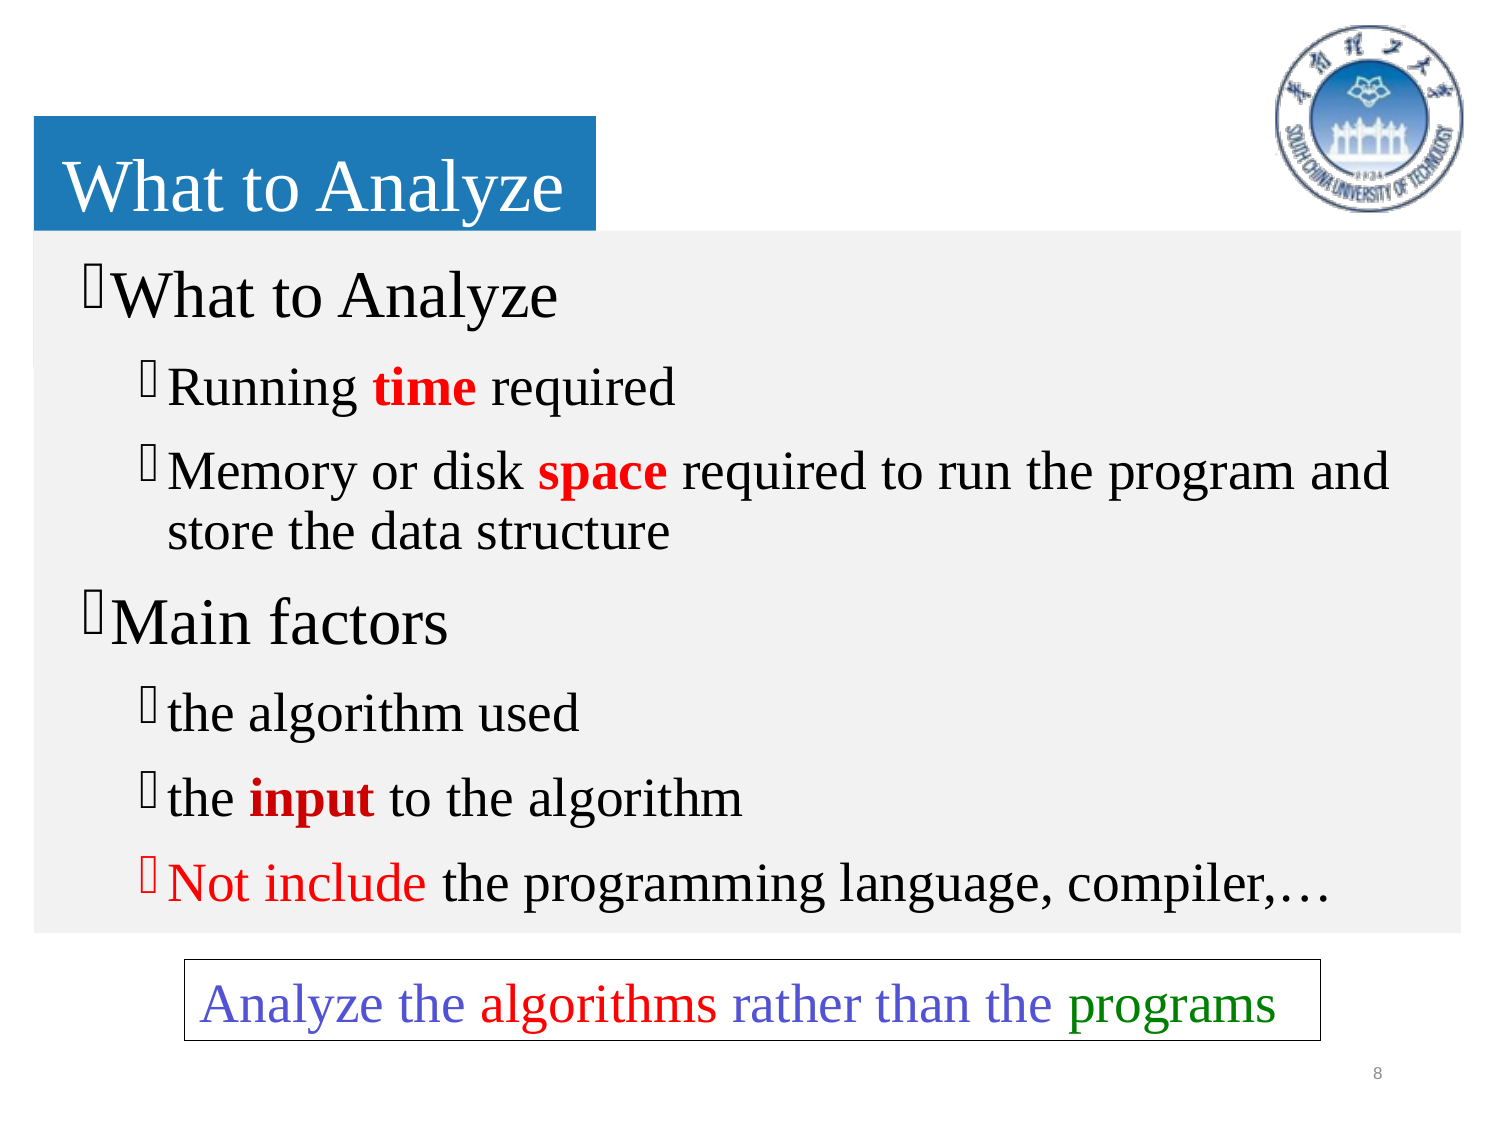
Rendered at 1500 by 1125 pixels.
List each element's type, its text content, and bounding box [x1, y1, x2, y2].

slide_number 8 [1060, 1042, 1398, 1103]
text_box Analyze the algorithms rather than the programs [184, 959, 1321, 1041]
list What to Analyze Running time required Memory or disk space required to run the program and store the data structure Main factors the algorithm used the input to the algorithm Not include the programming language, compiler,… [67, 252, 1479, 783]
text_box [33, 115, 50, 230]
picture [1269, 18, 1472, 221]
text_box [33, 230, 1462, 934]
title What to Analyze [50, 105, 619, 269]
